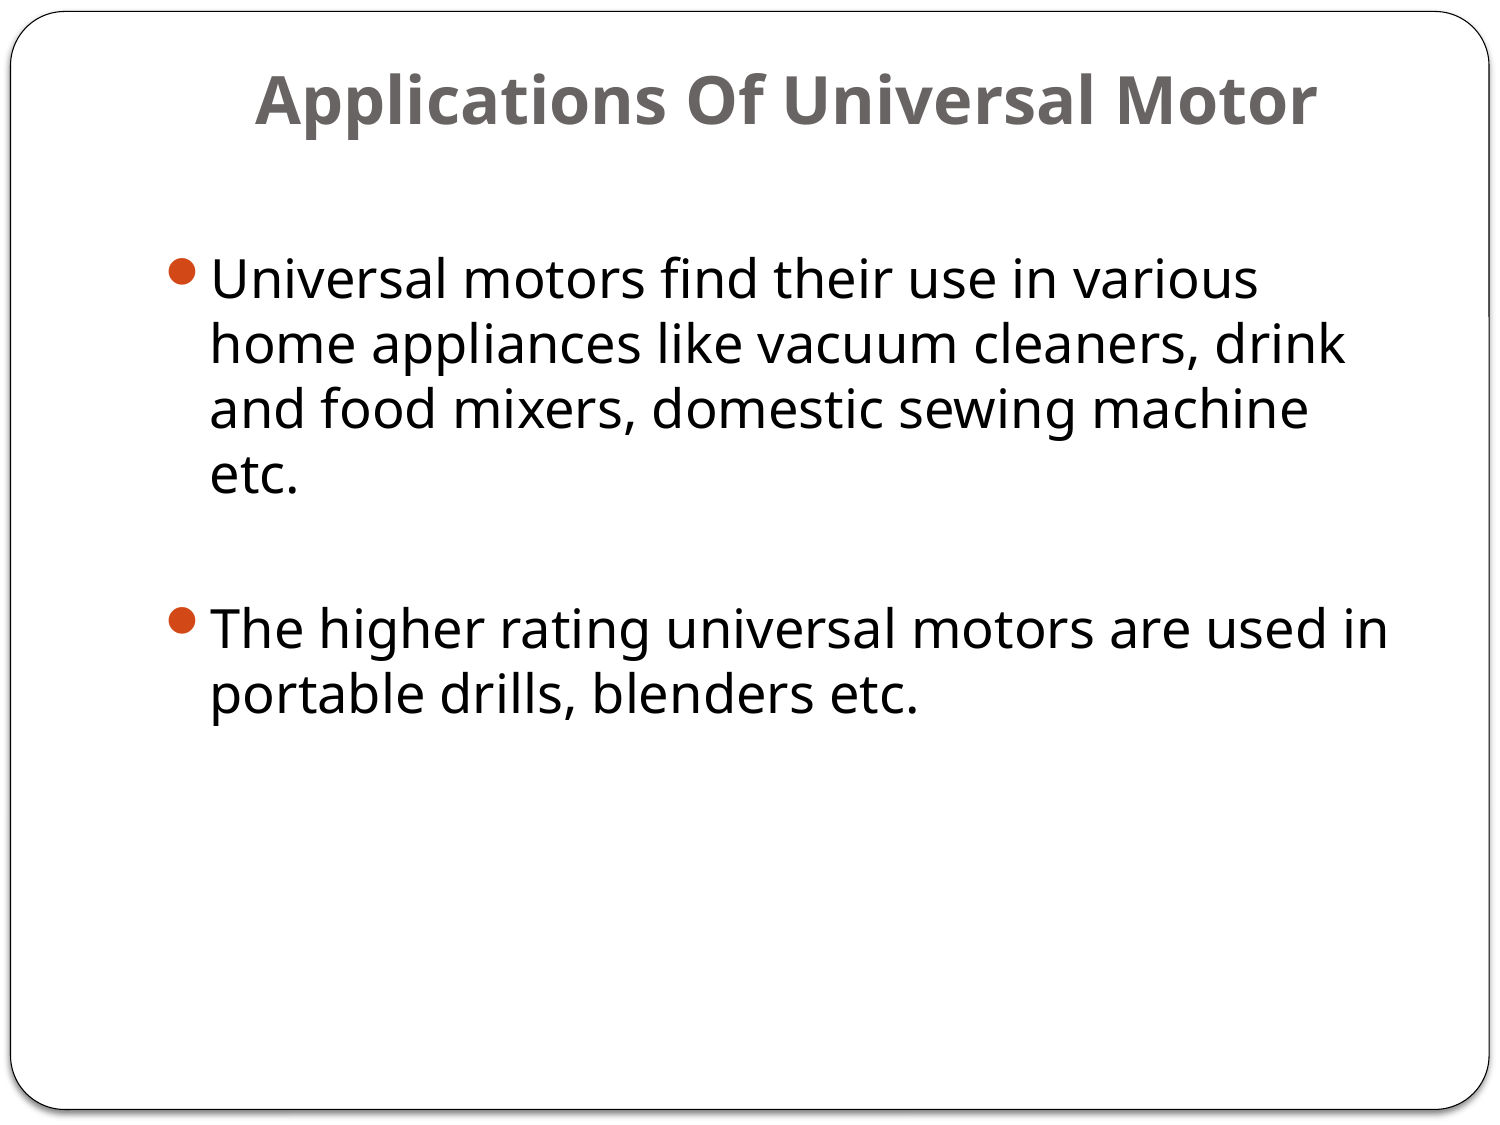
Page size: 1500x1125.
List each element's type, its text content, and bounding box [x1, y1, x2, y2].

title Applications Of Universal Motor [150, 45, 1425, 233]
list Universal motors find their use in various home appliances like vacuum cleaners, drink and food mixers, domestic sewing machine etc. The higher rating universal motors are used in portable drills, blenders etc. [150, 237, 1425, 988]
